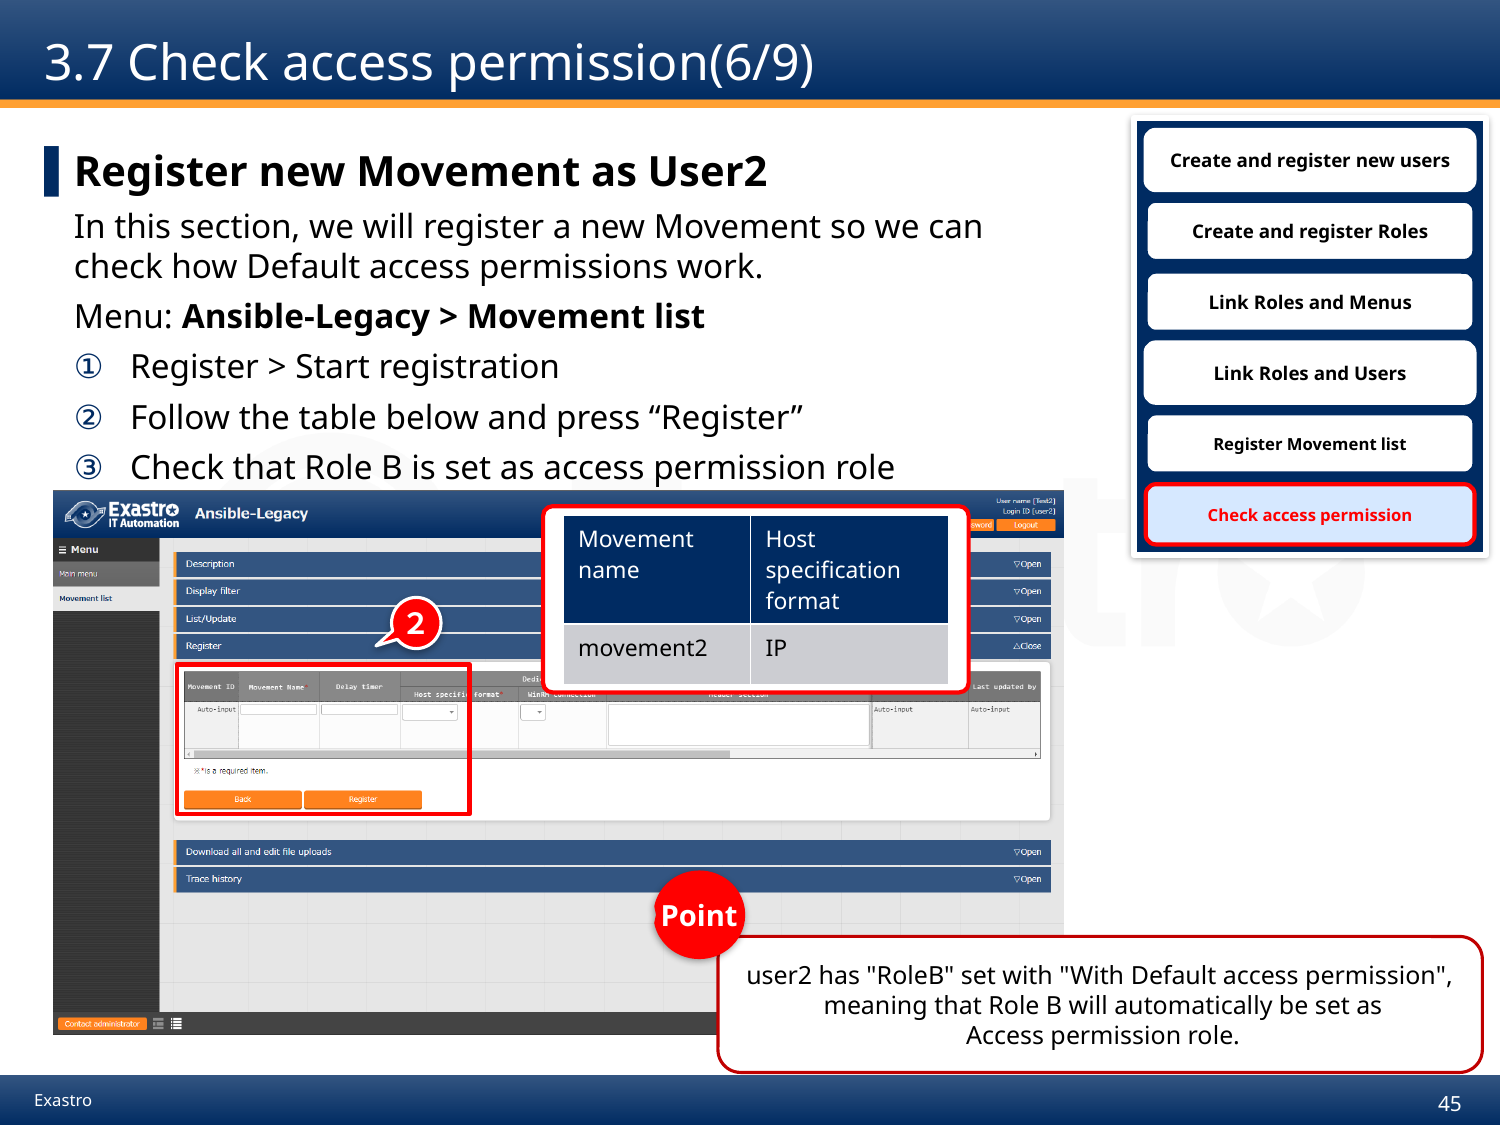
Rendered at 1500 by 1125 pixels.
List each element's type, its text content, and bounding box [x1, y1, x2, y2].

title 3.7 Check access permission(6/9) [29, 18, 1471, 96]
text_box user2 has "RoleB" set with "With Default access permission", meaning that Role B will automatically be set as Access permission role. [717, 936, 1483, 1073]
picture [0, 0, 1500, 1125]
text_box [1133, 117, 1487, 556]
list Register new Movement as User2 In this section, we will register a new Movement so we can check how Default access permissions work. Menu: Ansible-Legacy > Movement list Register > Start registration Follow the table below and press “Register” Check that Role B is set as access permission role [29, 137, 1471, 1059]
